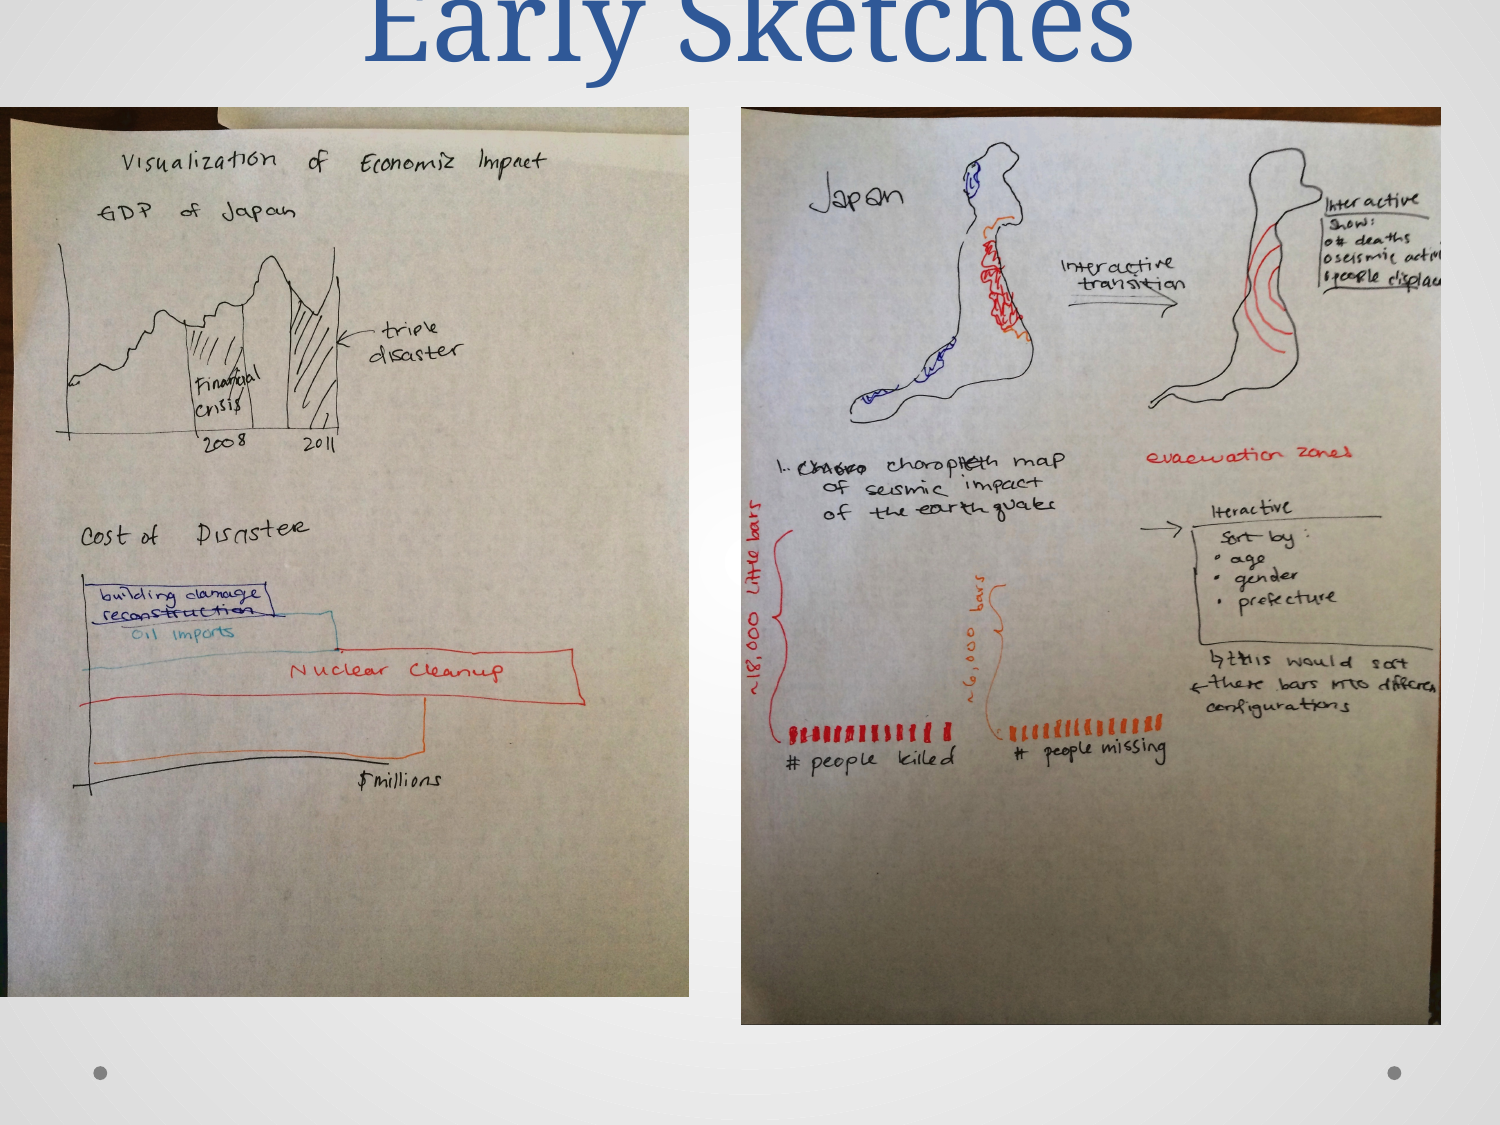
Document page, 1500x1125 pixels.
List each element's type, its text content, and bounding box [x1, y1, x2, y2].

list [0, 107, 739, 997]
title Early Sketches [75, 0, 1425, 92]
picture [741, 107, 1441, 1025]
